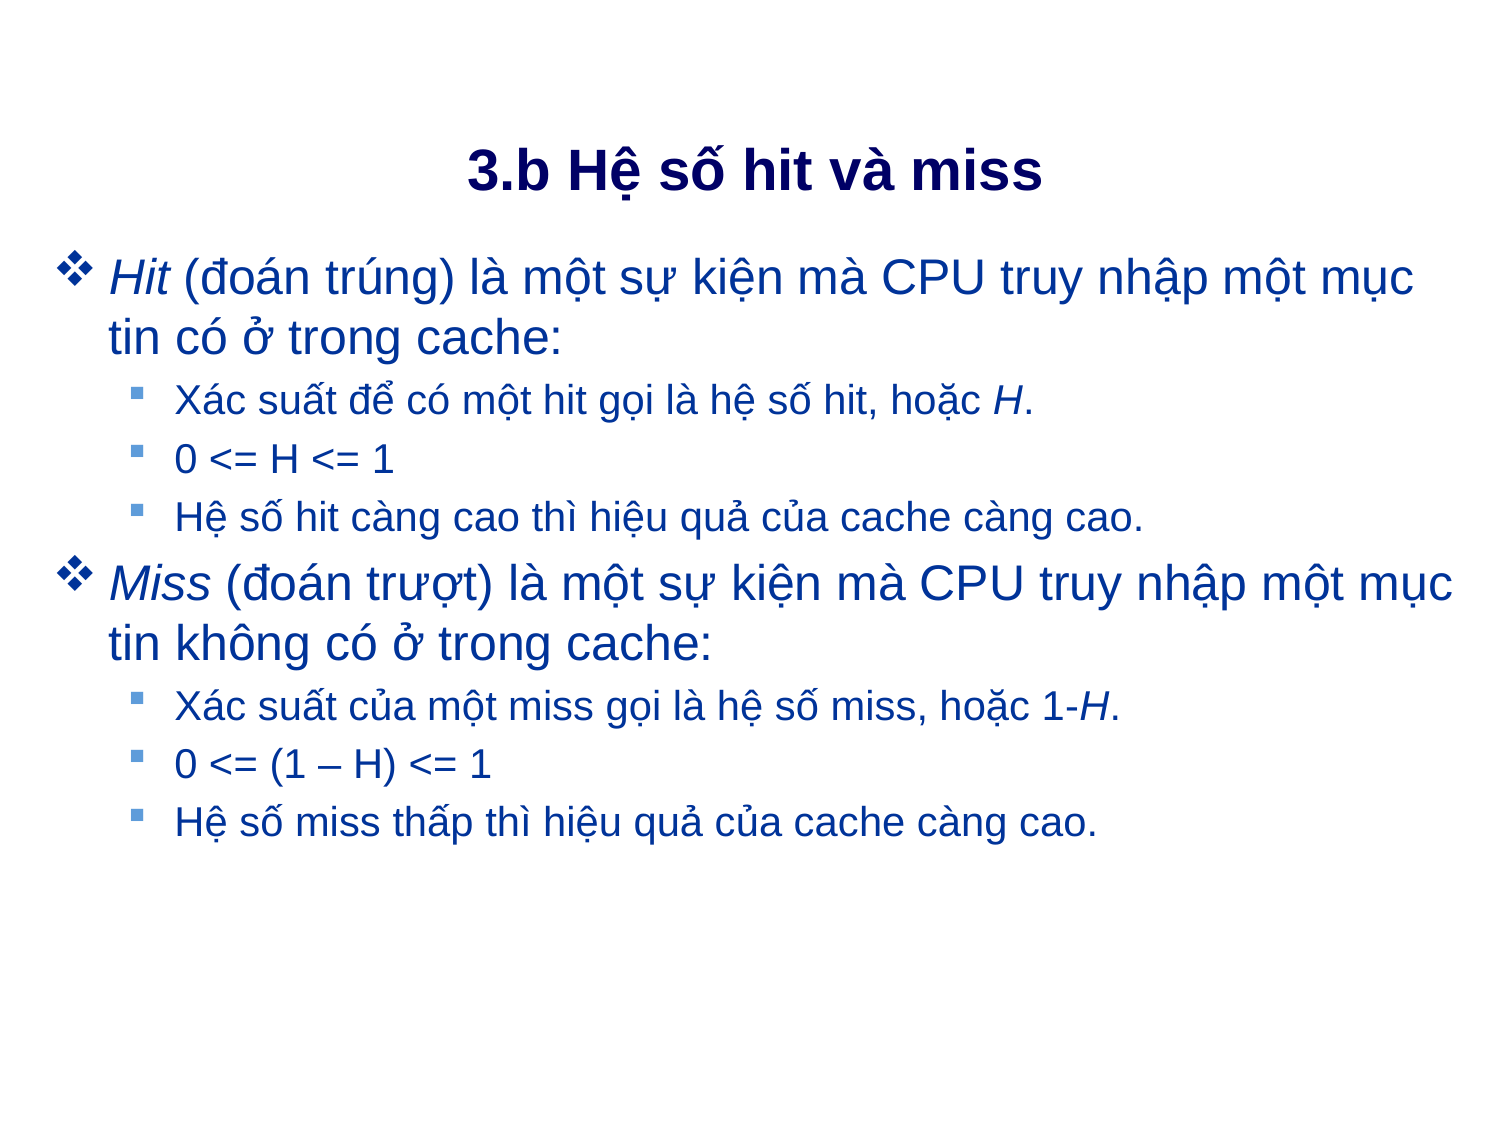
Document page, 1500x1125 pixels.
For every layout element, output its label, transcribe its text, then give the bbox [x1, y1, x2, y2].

list Hit (đoán trúng) là một sự kiện mà CPU truy nhập một mục tin có ở trong cache: Xác suất để có một hit gọi là hệ số hit, hoặc H. 0 <= H <= 1 Hệ số hit càng cao thì hiệu quả của cache càng cao. Miss (đoán trượt) là một sự kiện mà CPU truy nhập một mục tin không có ở trong cache: Xác suất của một miss gọi là hệ số miss, hoặc 1-H. 0 <= (1 – H) <= 1 Hệ số miss thấp thì hiệu quả của cache càng cao. [37, 237, 1474, 1005]
title 3.b Hệ số hit và miss [37, 125, 1474, 211]
